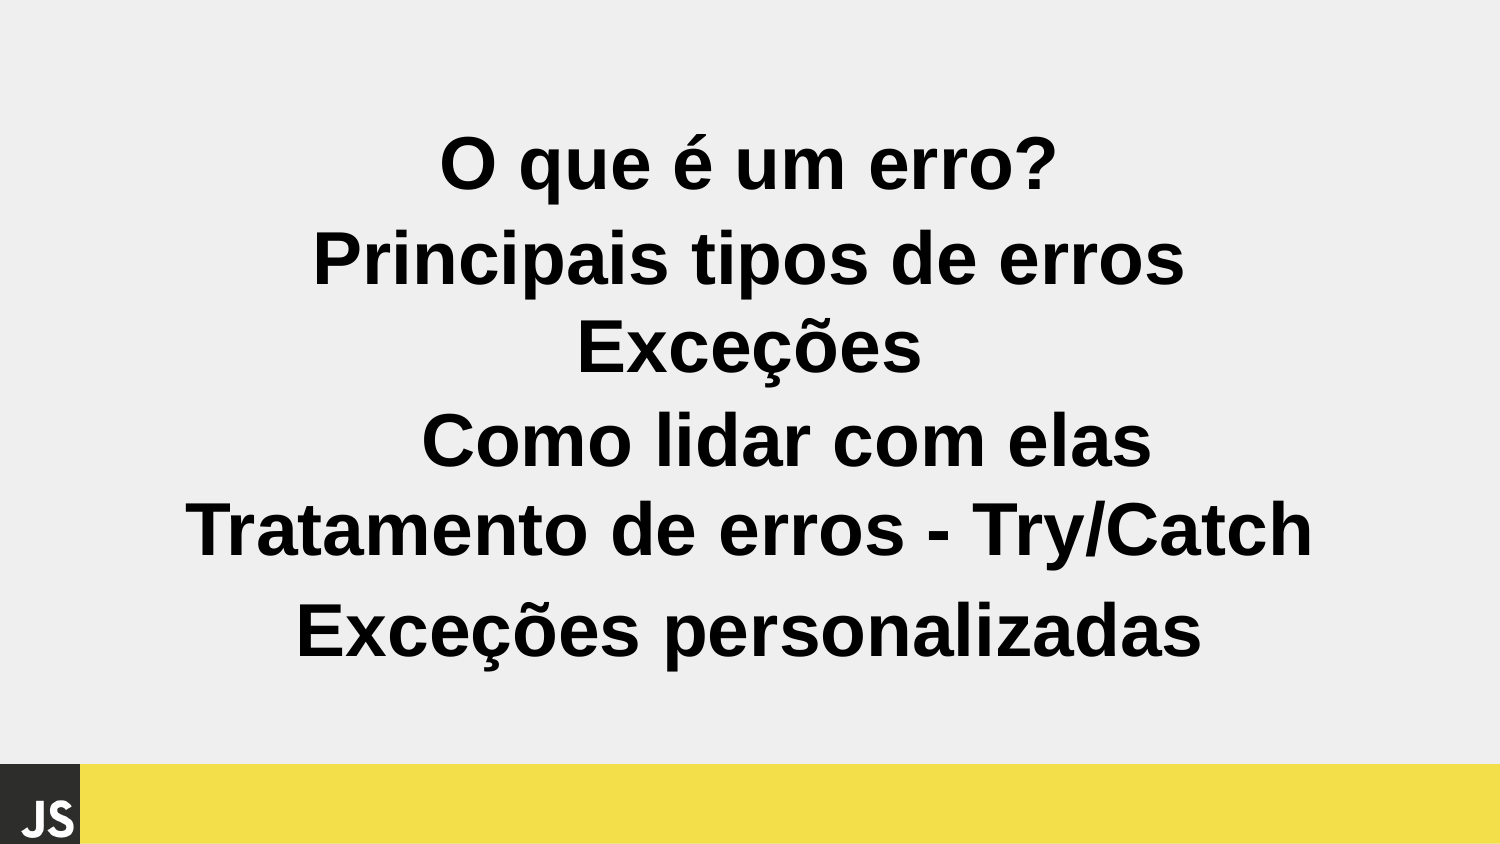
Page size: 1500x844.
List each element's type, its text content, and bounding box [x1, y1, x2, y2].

text_box Como lidar com elas [48, 376, 1452, 532]
text_box [80, 764, 1500, 844]
text_box O que é um erro? [145, 99, 1355, 220]
picture [0, 763, 80, 844]
text_box Tratamento de erros - Try/Catch [141, 465, 1359, 566]
text_box [831, 258, 1500, 395]
text_box Principais tipos de erros [275, 194, 1225, 282]
text_box Exceções [222, 282, 831, 376]
text_box Exceções personalizadas [111, 566, 1389, 687]
